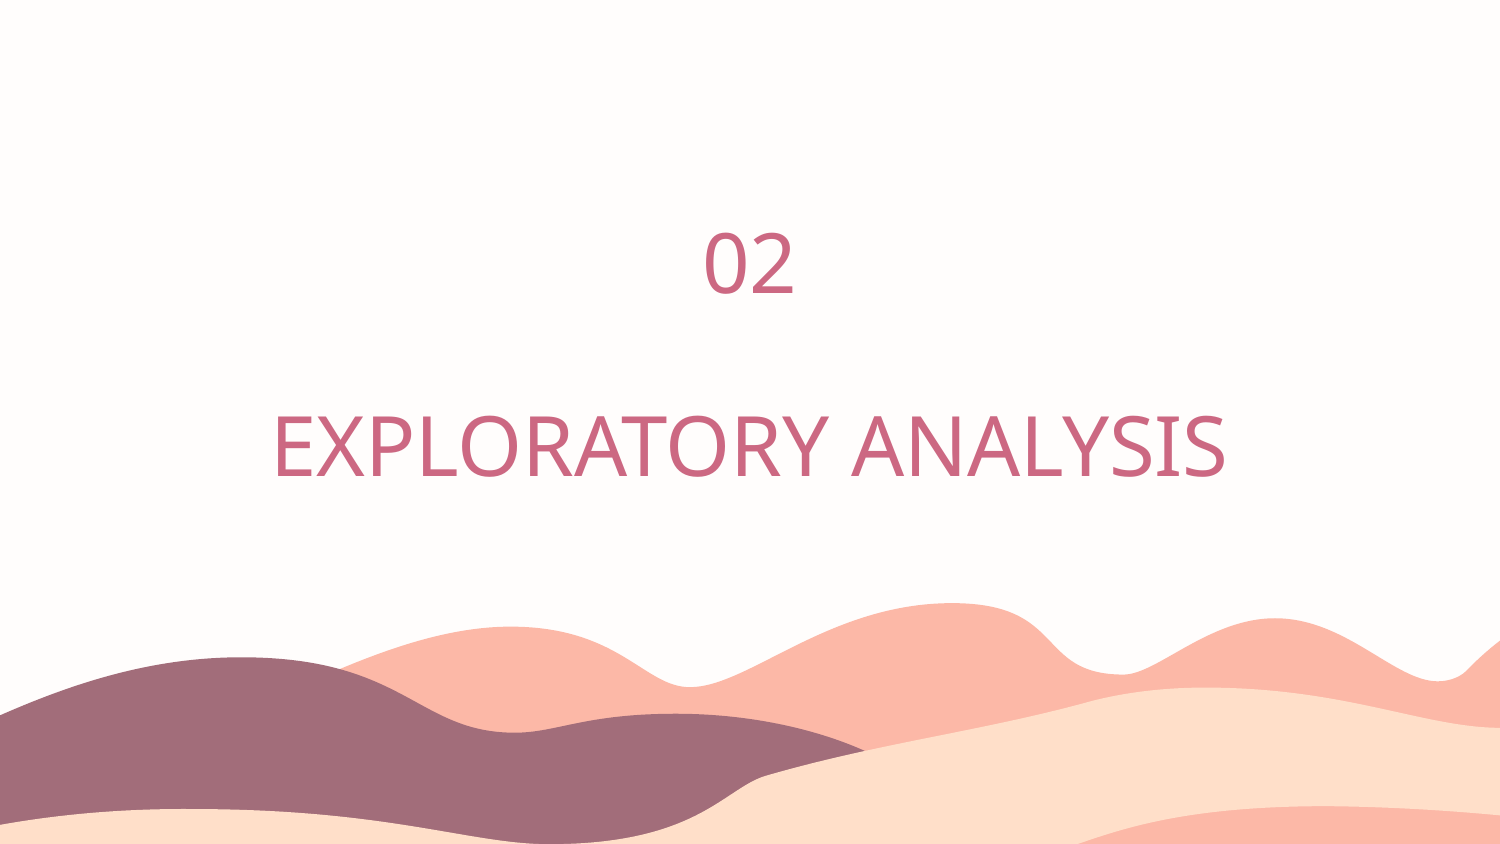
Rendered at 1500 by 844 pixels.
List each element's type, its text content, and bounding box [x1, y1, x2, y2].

title 02 [490, 213, 1010, 307]
title EXPLORATORY ANALYSIS [181, 306, 1319, 580]
